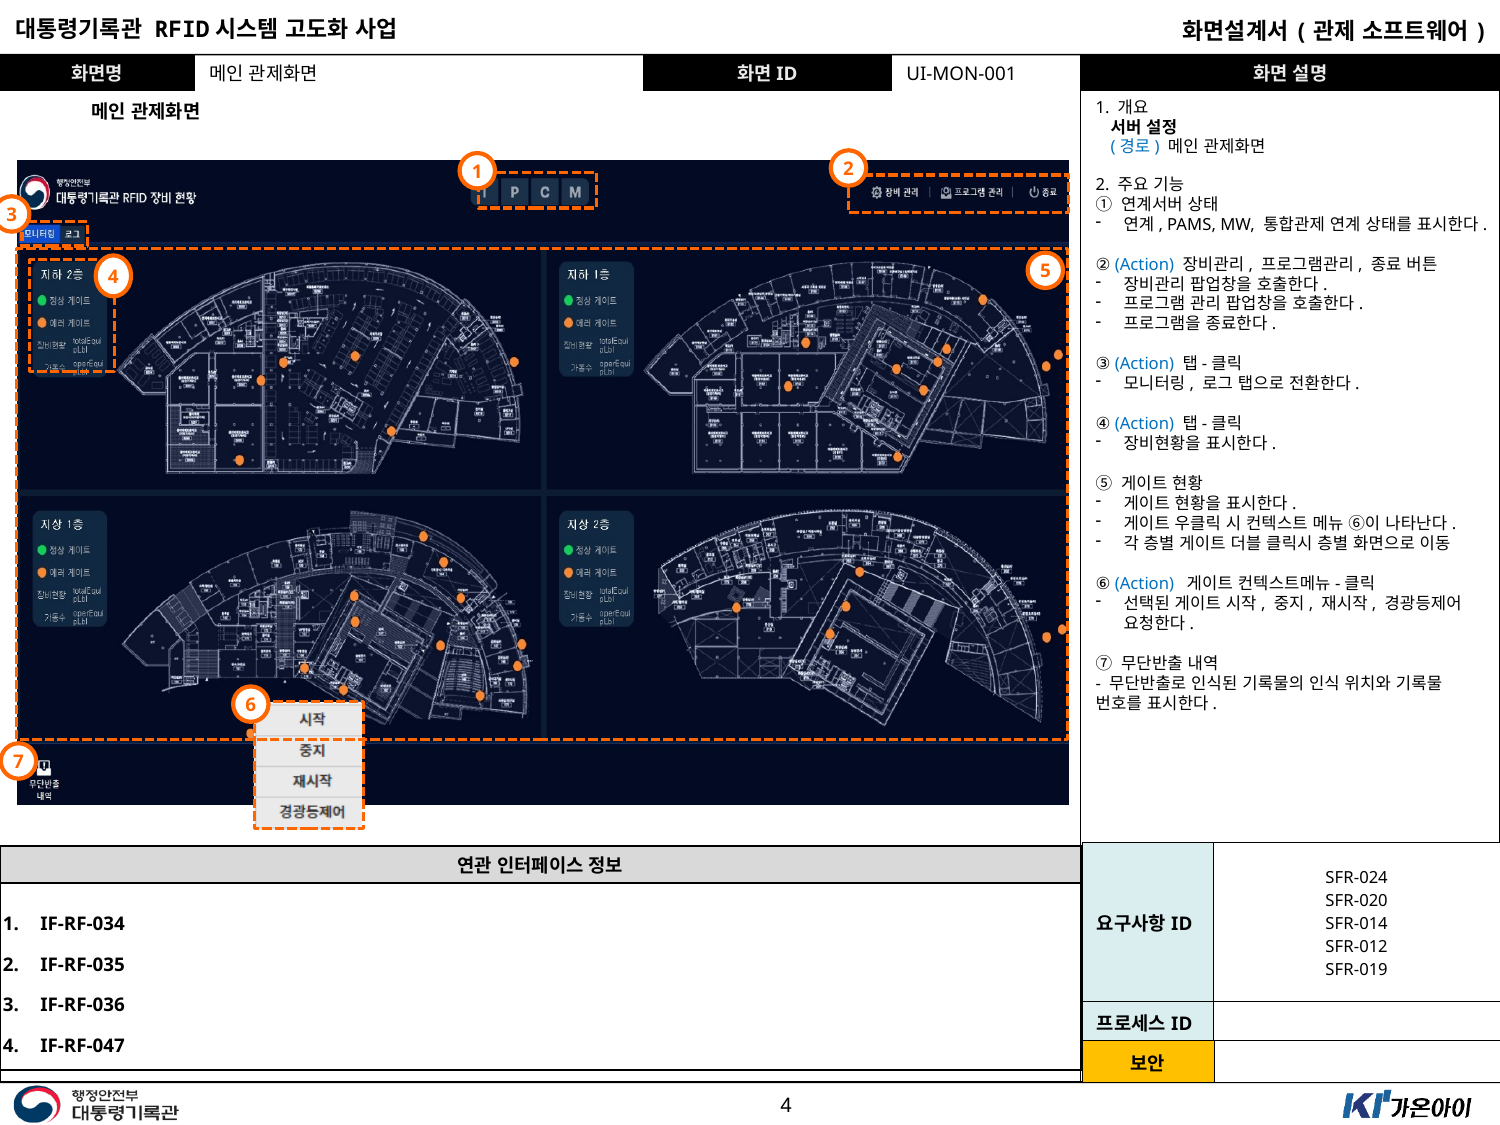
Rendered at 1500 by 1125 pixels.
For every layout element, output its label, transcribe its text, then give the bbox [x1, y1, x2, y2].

text_box 1. 개요 서버 설정 (경로) 메인 관제화면 2. 주요 기능 ① 연계서버 상태 연계, PAMS, MW, 통합관제 연계 상태를 표시한다. ② (Action) 장비관리, 프로그램관리, 종료 버튼 장비관리 팝업창을 호출한다. 프로그램 관리 팝업창을 호출한다. 프로그램을 종료한다. ③ (Action) 탭-클릭 모니터링, 로그 탭으로 전환한다. ④ (Action) 탭-클릭 장비현황을 표시한다. ⑤ 게이트 현황 게이트 현황을 표시한다. 게이트 우클릭 시 컨텍스트 메뉴 ⑥이 나타난다. 각 층별 게이트 더블 클릭시 층별 화면으로 이동 ⑥ (Action) 게이트 컨텍스트메뉴-클릭 선택된 게이트 시작, 중지, 재시작, 경광등제어 요청한다. ⑦ 무단반출 내역 - 무단반출로 인식된 기록물의 인식 위치와 기록물 번호를 표시한다. [1080, 89, 1500, 845]
table_cell 프로세스ID [1083, 1002, 1213, 1040]
table_header 보안 [1083, 1041, 1214, 1082]
text_box UI-MON-001 [891, 54, 1081, 91]
text_box 3 [0, 196, 12, 232]
text_box 7 [0, 744, 12, 778]
table_header 연관 인터페이스 정보 [1, 847, 1080, 882]
text_box 메인 관제화면 [194, 54, 644, 91]
table_header SFR-024 SFR-020 SFR-014 SFR-012 SFR-019 [1214, 843, 1500, 1001]
table_header 요구사항ID [1083, 843, 1213, 1001]
picture [1342, 1088, 1473, 1118]
table_cell IF-RF-034 IF-RF-035 IF-RF-036 IF-RF-047 [1, 884, 1080, 1069]
text_box 2 [833, 150, 864, 159]
table_cell [1214, 1002, 1500, 1040]
picture [17, 160, 1070, 830]
table_header [1215, 1041, 1500, 1082]
picture [13, 1085, 181, 1123]
text_box 1 [464, 153, 491, 159]
text_box 메인 관제화면 [76, 93, 987, 130]
text_box [0, 1071, 1081, 1083]
